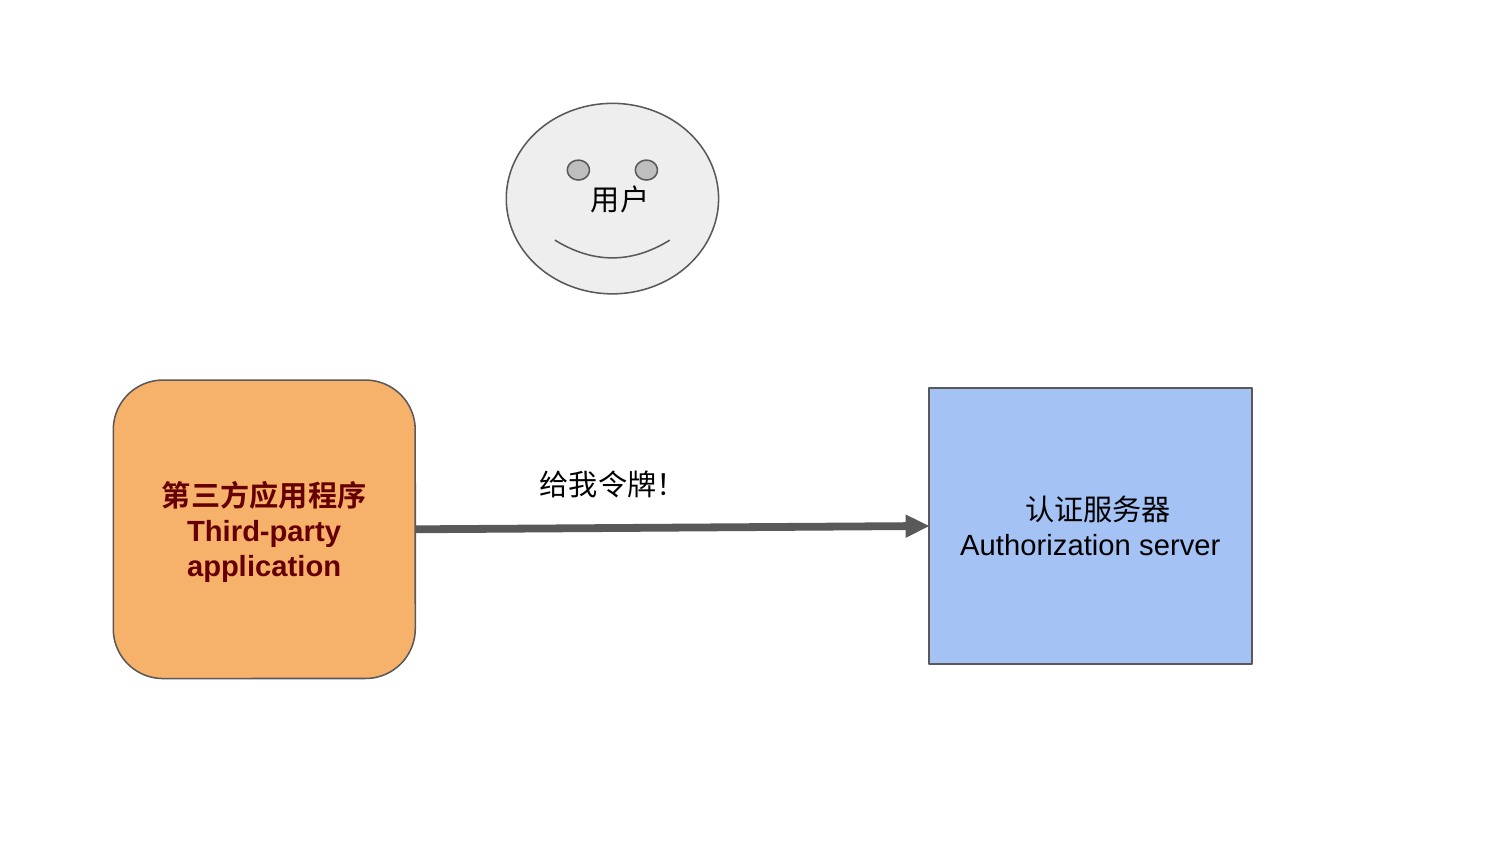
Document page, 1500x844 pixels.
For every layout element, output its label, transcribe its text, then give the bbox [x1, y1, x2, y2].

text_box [415, 525, 930, 530]
text_box 给我令牌！ [524, 450, 944, 504]
text_box 用户 [506, 103, 719, 294]
text_box 认证服务器 Authorization server [929, 387, 1252, 665]
text_box 第三方应用程序 Third-party application [113, 380, 416, 679]
